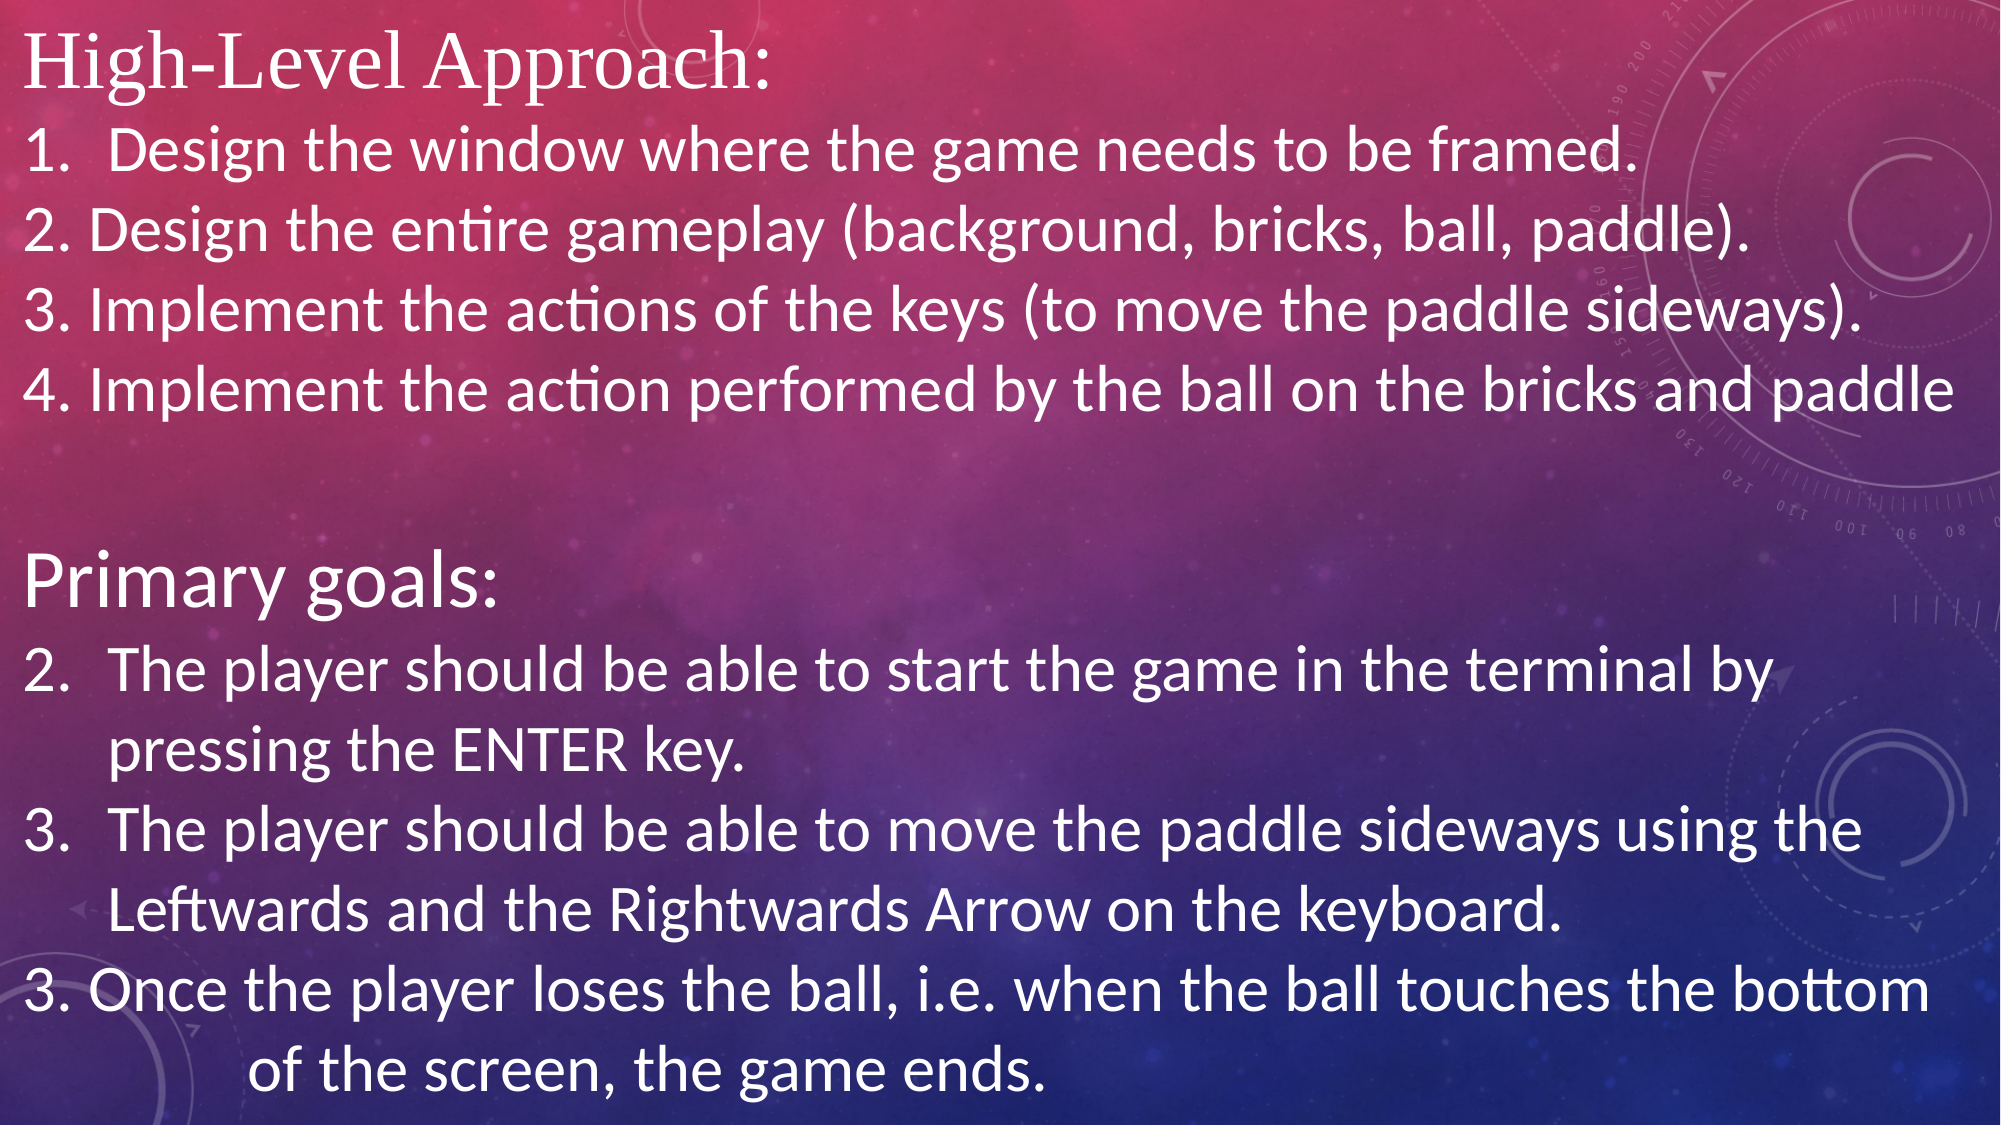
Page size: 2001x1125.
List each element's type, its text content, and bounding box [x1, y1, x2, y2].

picture [0, 0, 2001, 1125]
text_box High-Level Approach: Design the window where the game needs to be framed. 2. Design the entire gameplay (background, bricks, ball, paddle). 3. Implement the actions of the keys (to move the paddle sideways). 4. Implement the action performed by the ball on the bricks and paddle Primary goals: The player should be able to start the game in the terminal by pressing the ENTER key. The player should be able to move the paddle sideways using the Leftwards and the Rightwards Arrow on the keyboard. 3. Once the player loses the ball, i.e. when the ball touches the bottom of the screen, the game ends. [7, 0, 2000, 1112]
